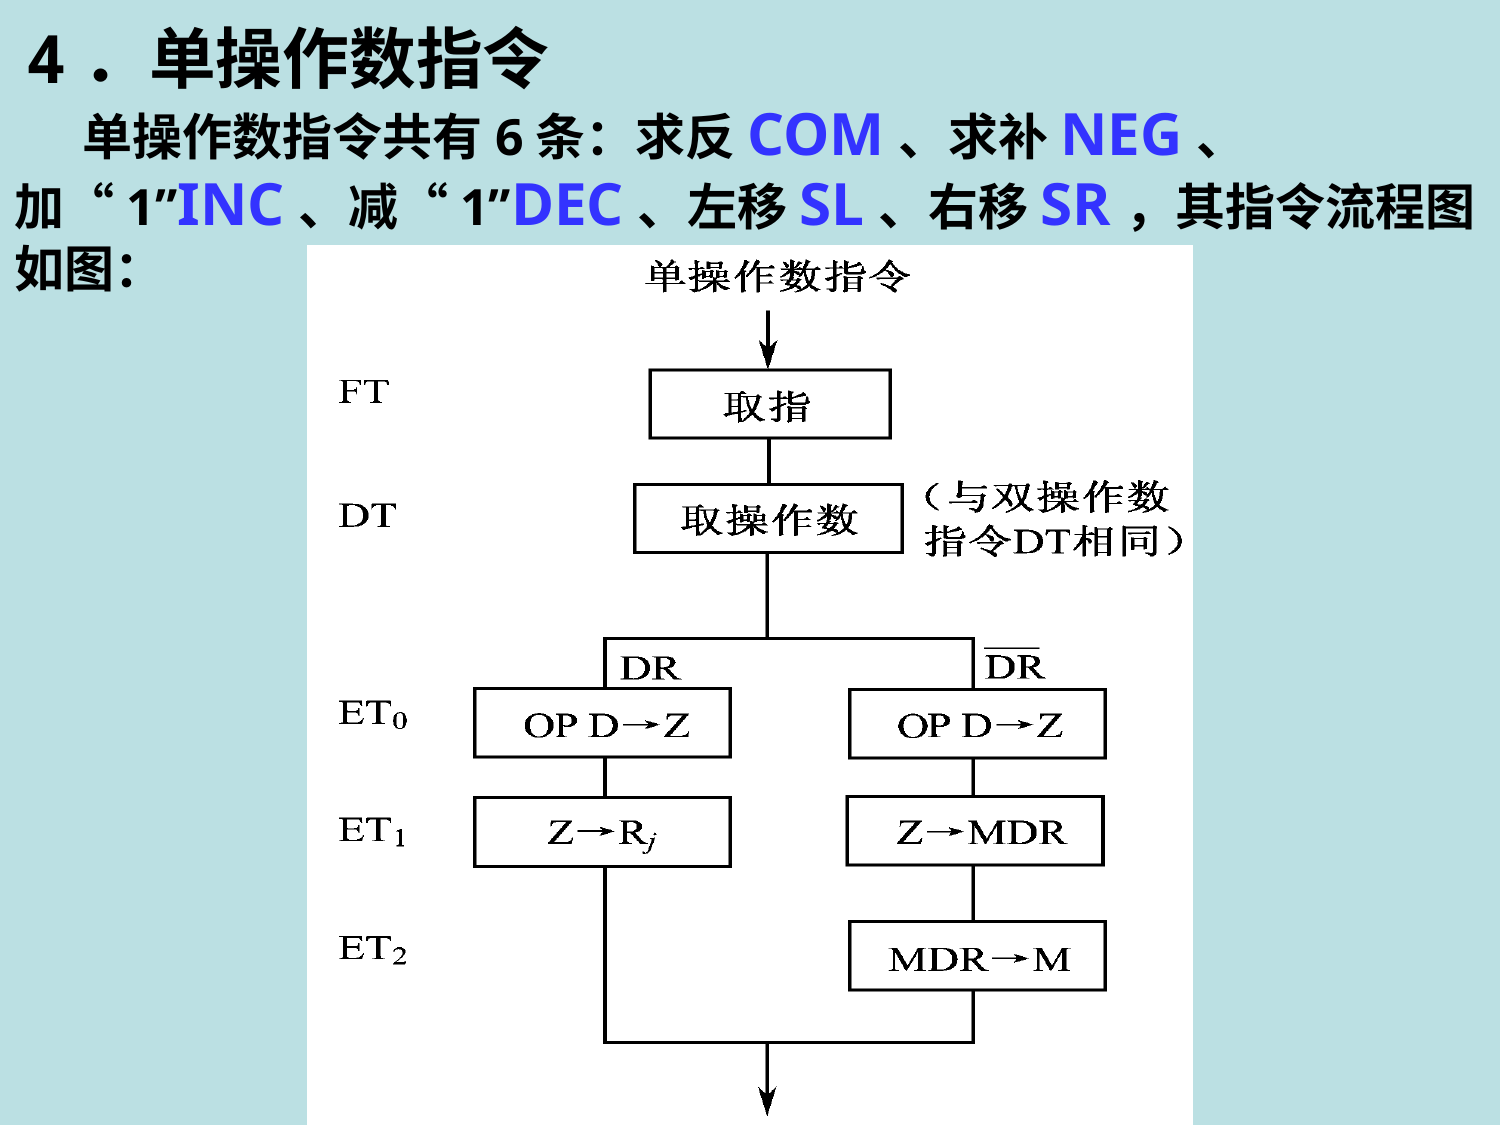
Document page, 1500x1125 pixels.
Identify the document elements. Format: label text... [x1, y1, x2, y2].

text_box 4．单操作数指令 [11, 0, 565, 90]
text_box 单操作数指令共有6条：求反COM、求补NEG、加“1”INC、减“1”DEC、左移SL、右移SR，其指令流程图如图： [0, 90, 1500, 305]
picture [306, 245, 1194, 1125]
